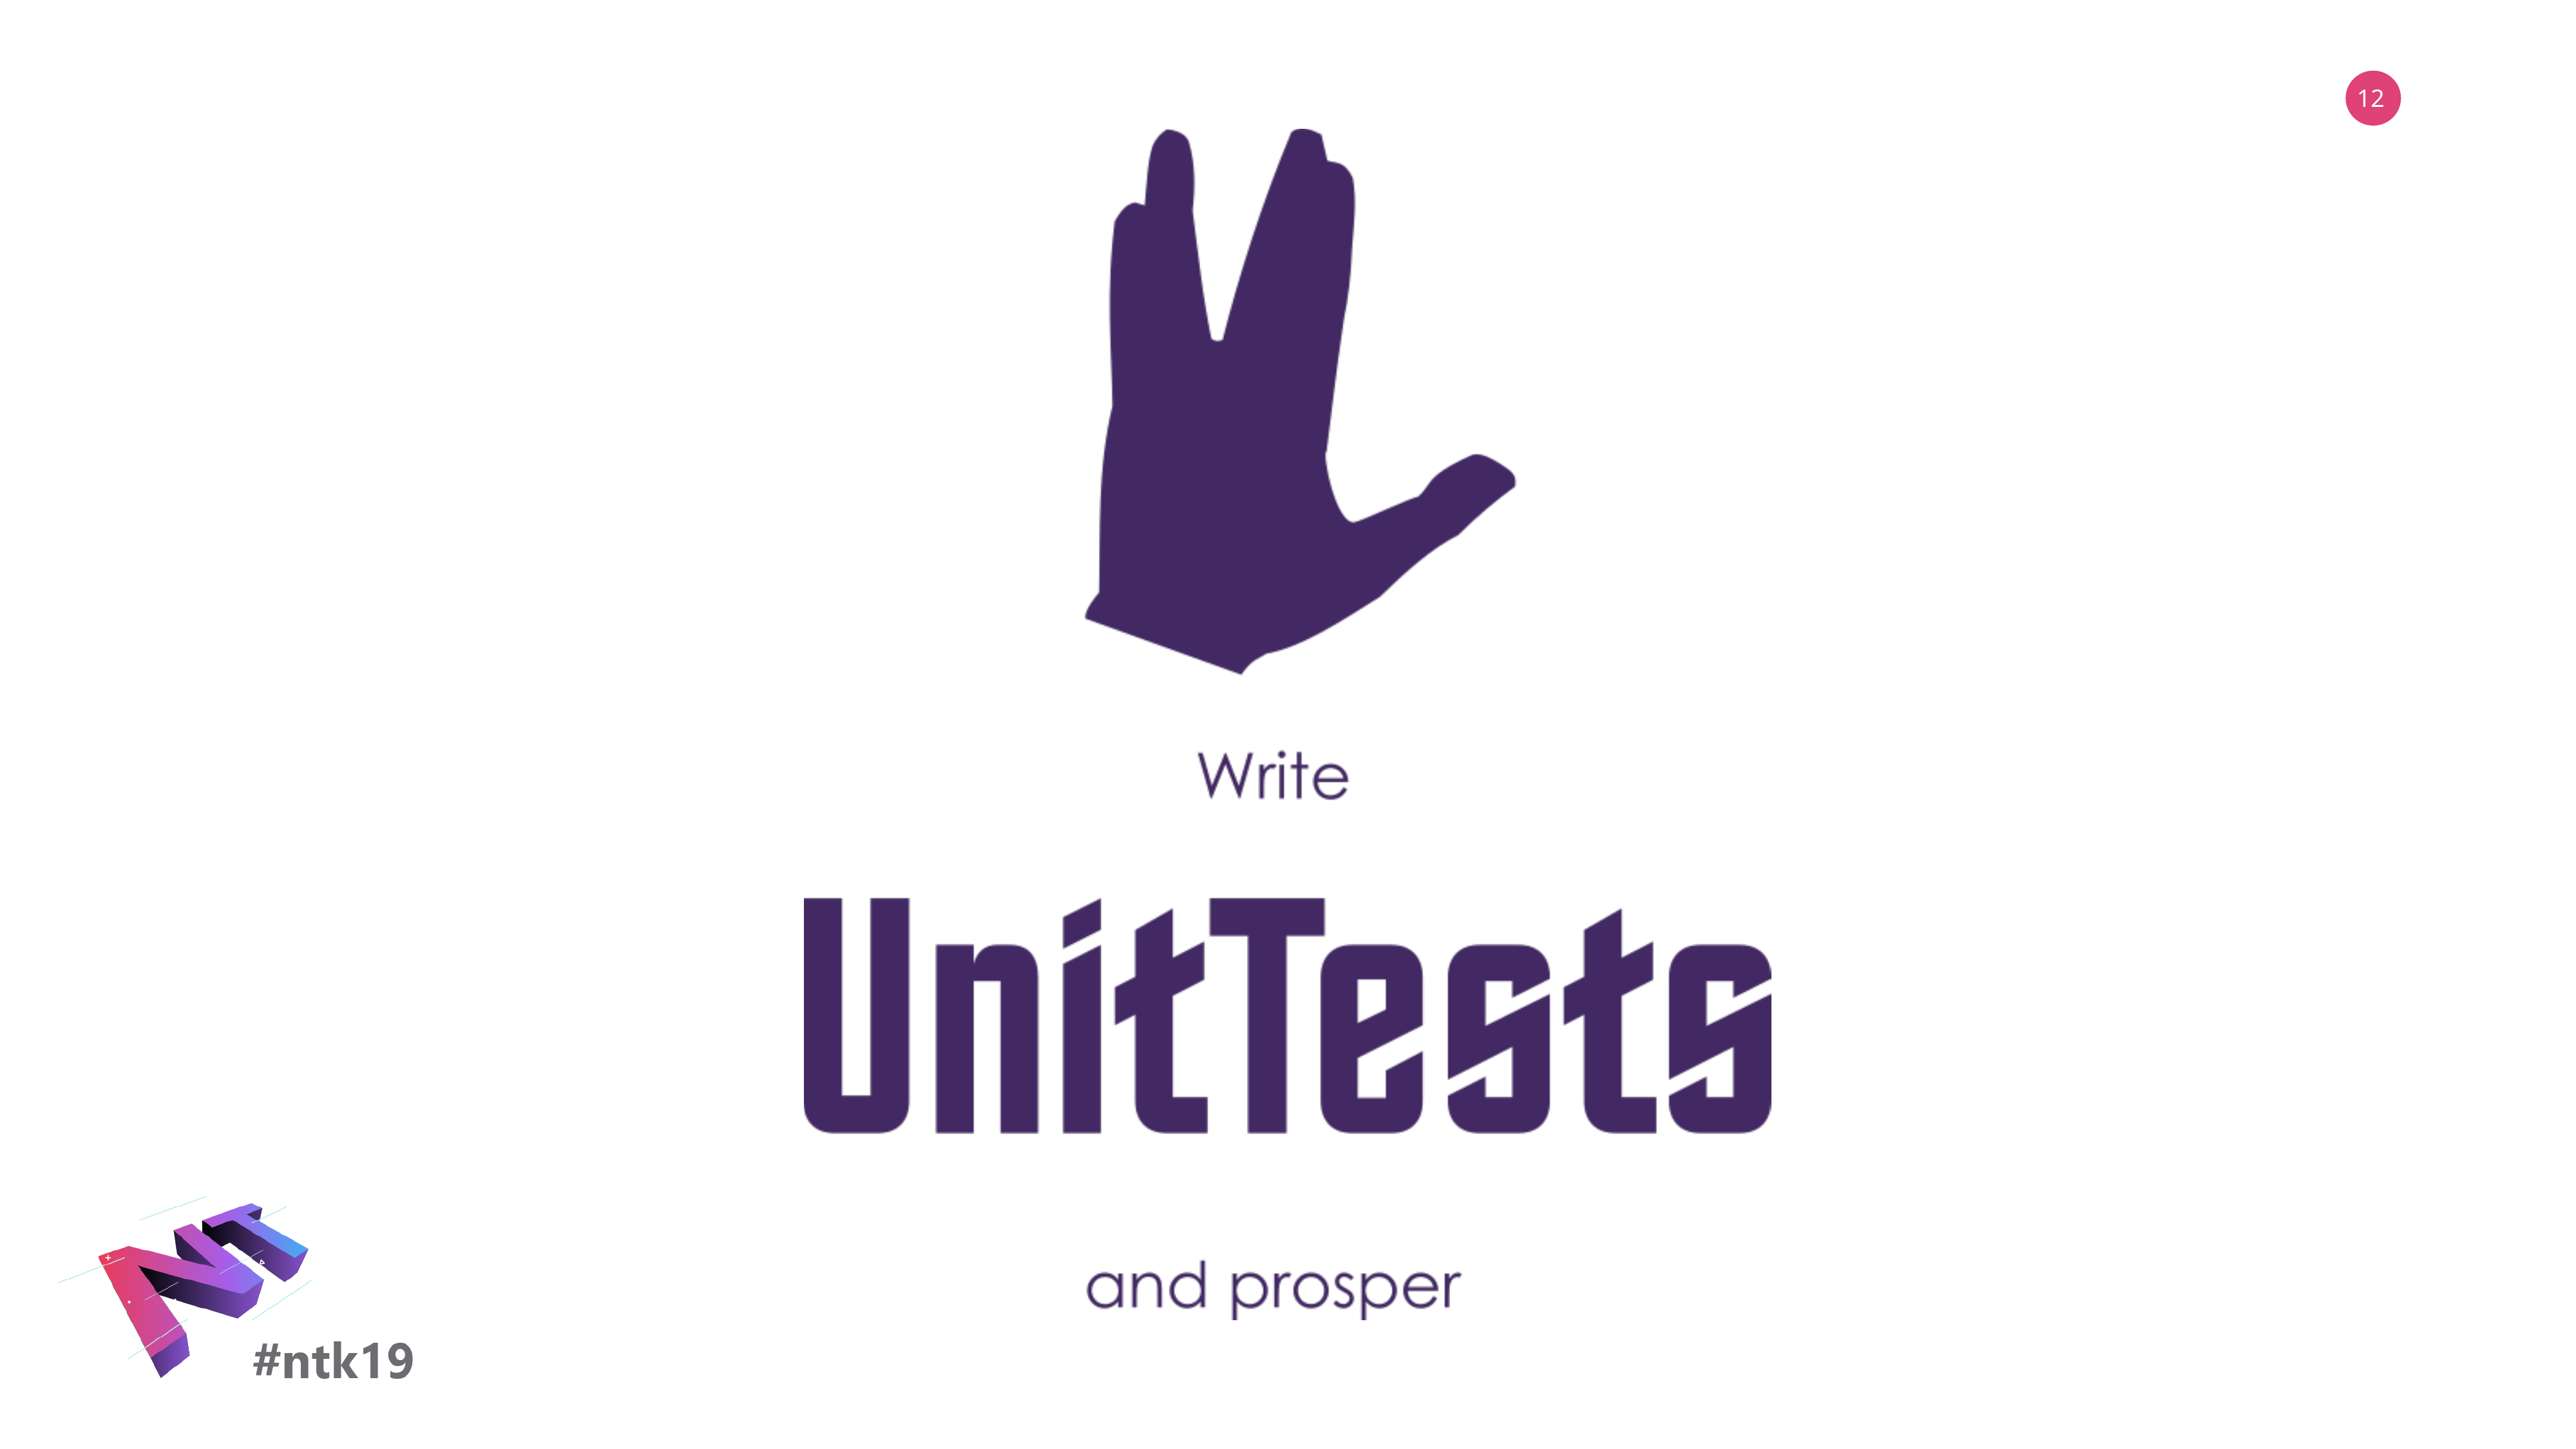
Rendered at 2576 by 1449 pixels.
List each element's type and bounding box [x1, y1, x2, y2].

picture [804, 129, 1771, 1320]
picture [57, 1163, 420, 1410]
